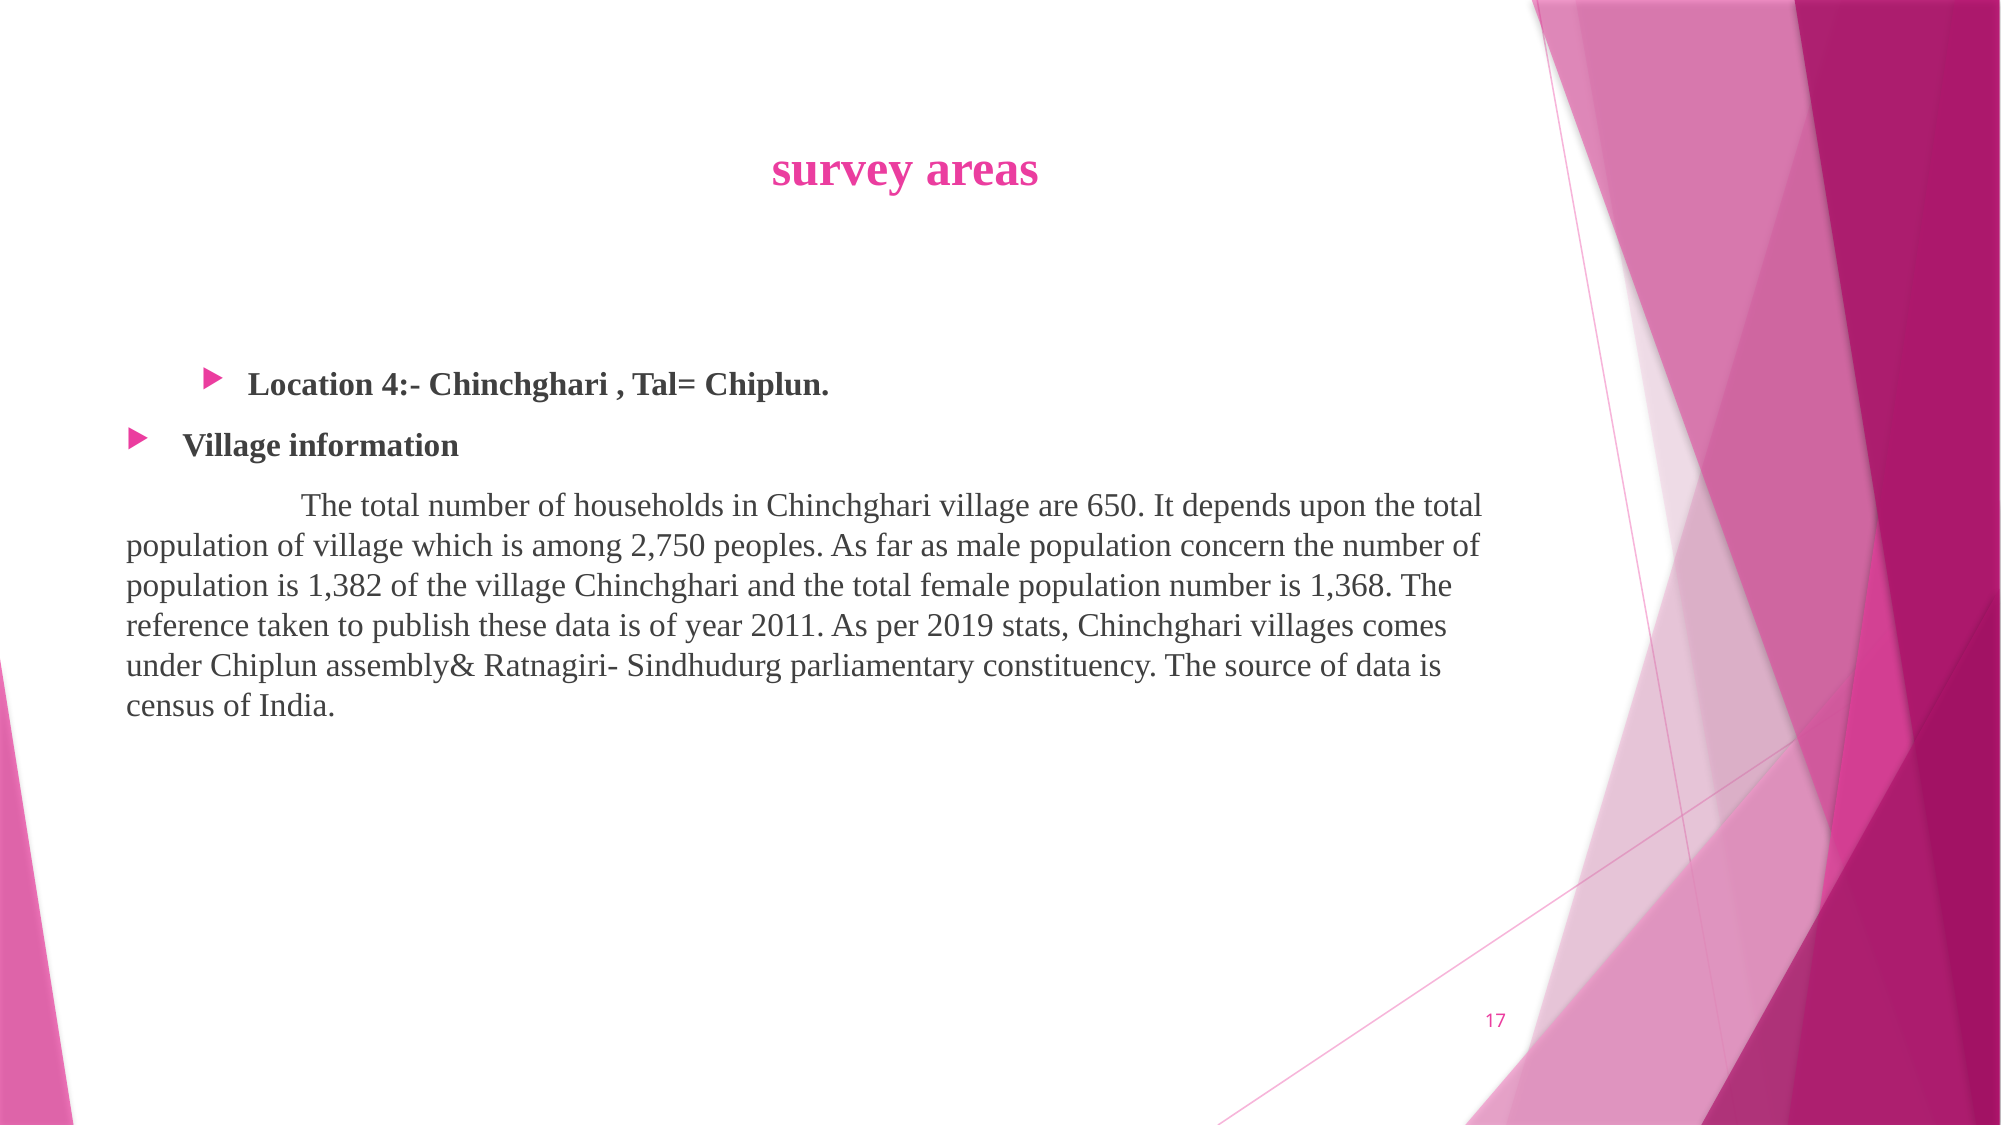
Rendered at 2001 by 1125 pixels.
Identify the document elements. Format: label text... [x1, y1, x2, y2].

slide_number 17 [1409, 991, 1522, 1051]
list Location 4:- Chinchghari , Tal= Chiplun. Village information The total number of households in Chinchghari village are 650. It depends upon the total population of village which is among 2,750 peoples. As far as male population concern the number of population is 1,382 of the village Chinchghari and the total female population number is 1,368. The reference taken to publish these data is of year 2011. As per 2019 stats, Chinchghari villages comes under Chiplun assembly& Ratnagiri- Sindhudurg parliamentary constituency. The source of data is census of India. [111, 354, 1522, 992]
title survey areas [425, 102, 1360, 229]
